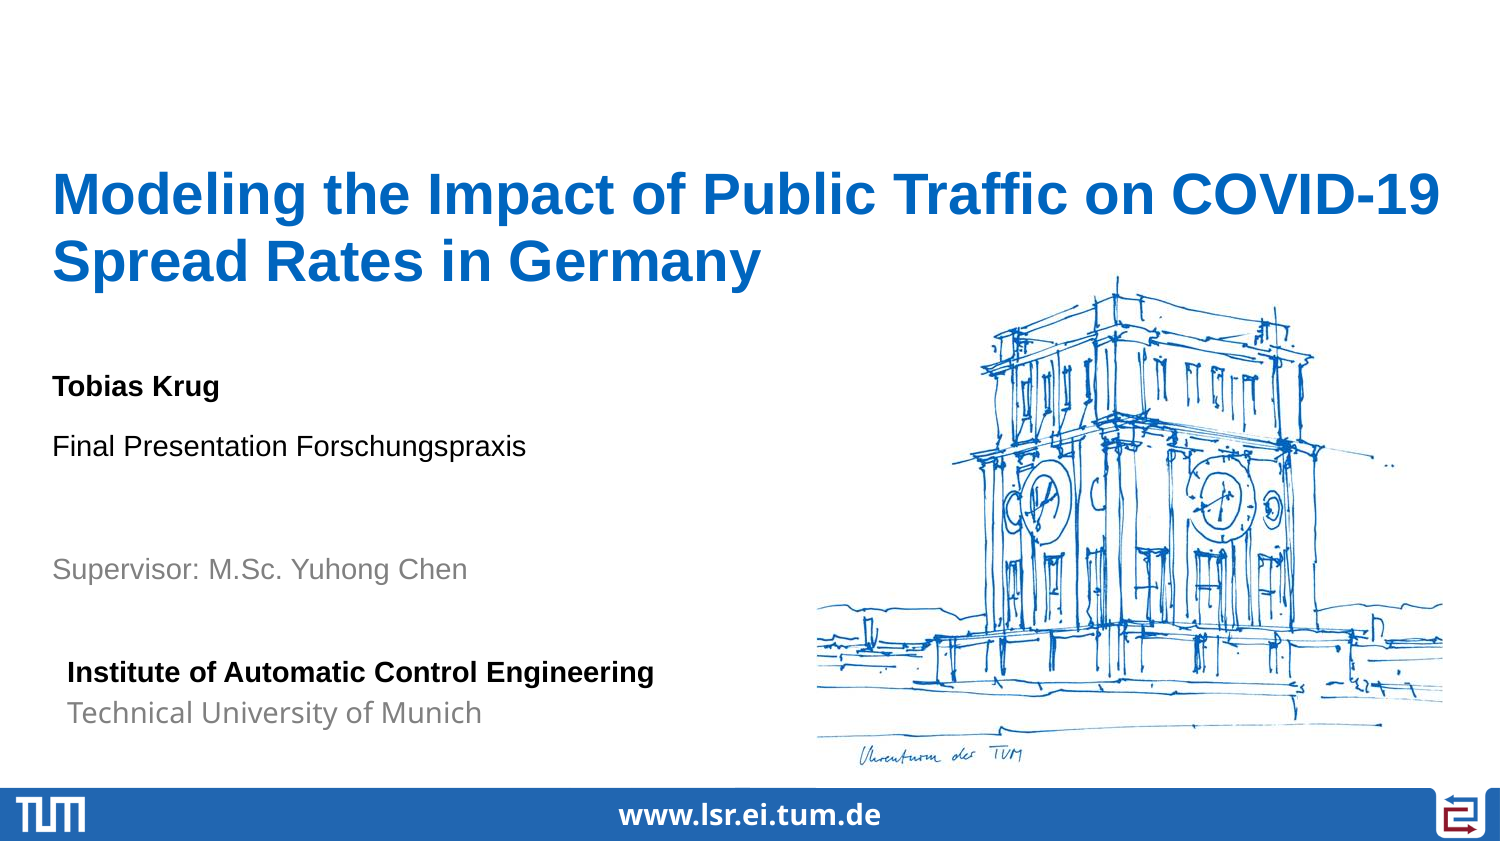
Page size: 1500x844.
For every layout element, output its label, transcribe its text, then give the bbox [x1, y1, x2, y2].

list Supervisor: M.Sc. Yuhong Chen [51, 532, 810, 584]
title Modeling the Impact of Public Traffic on COVID-19 Spread Rates in Germany [52, 159, 1449, 295]
list Final Presentation Forschungspraxis [51, 409, 810, 527]
list Tobias Krug [51, 349, 810, 401]
picture [0, 240, 1500, 841]
